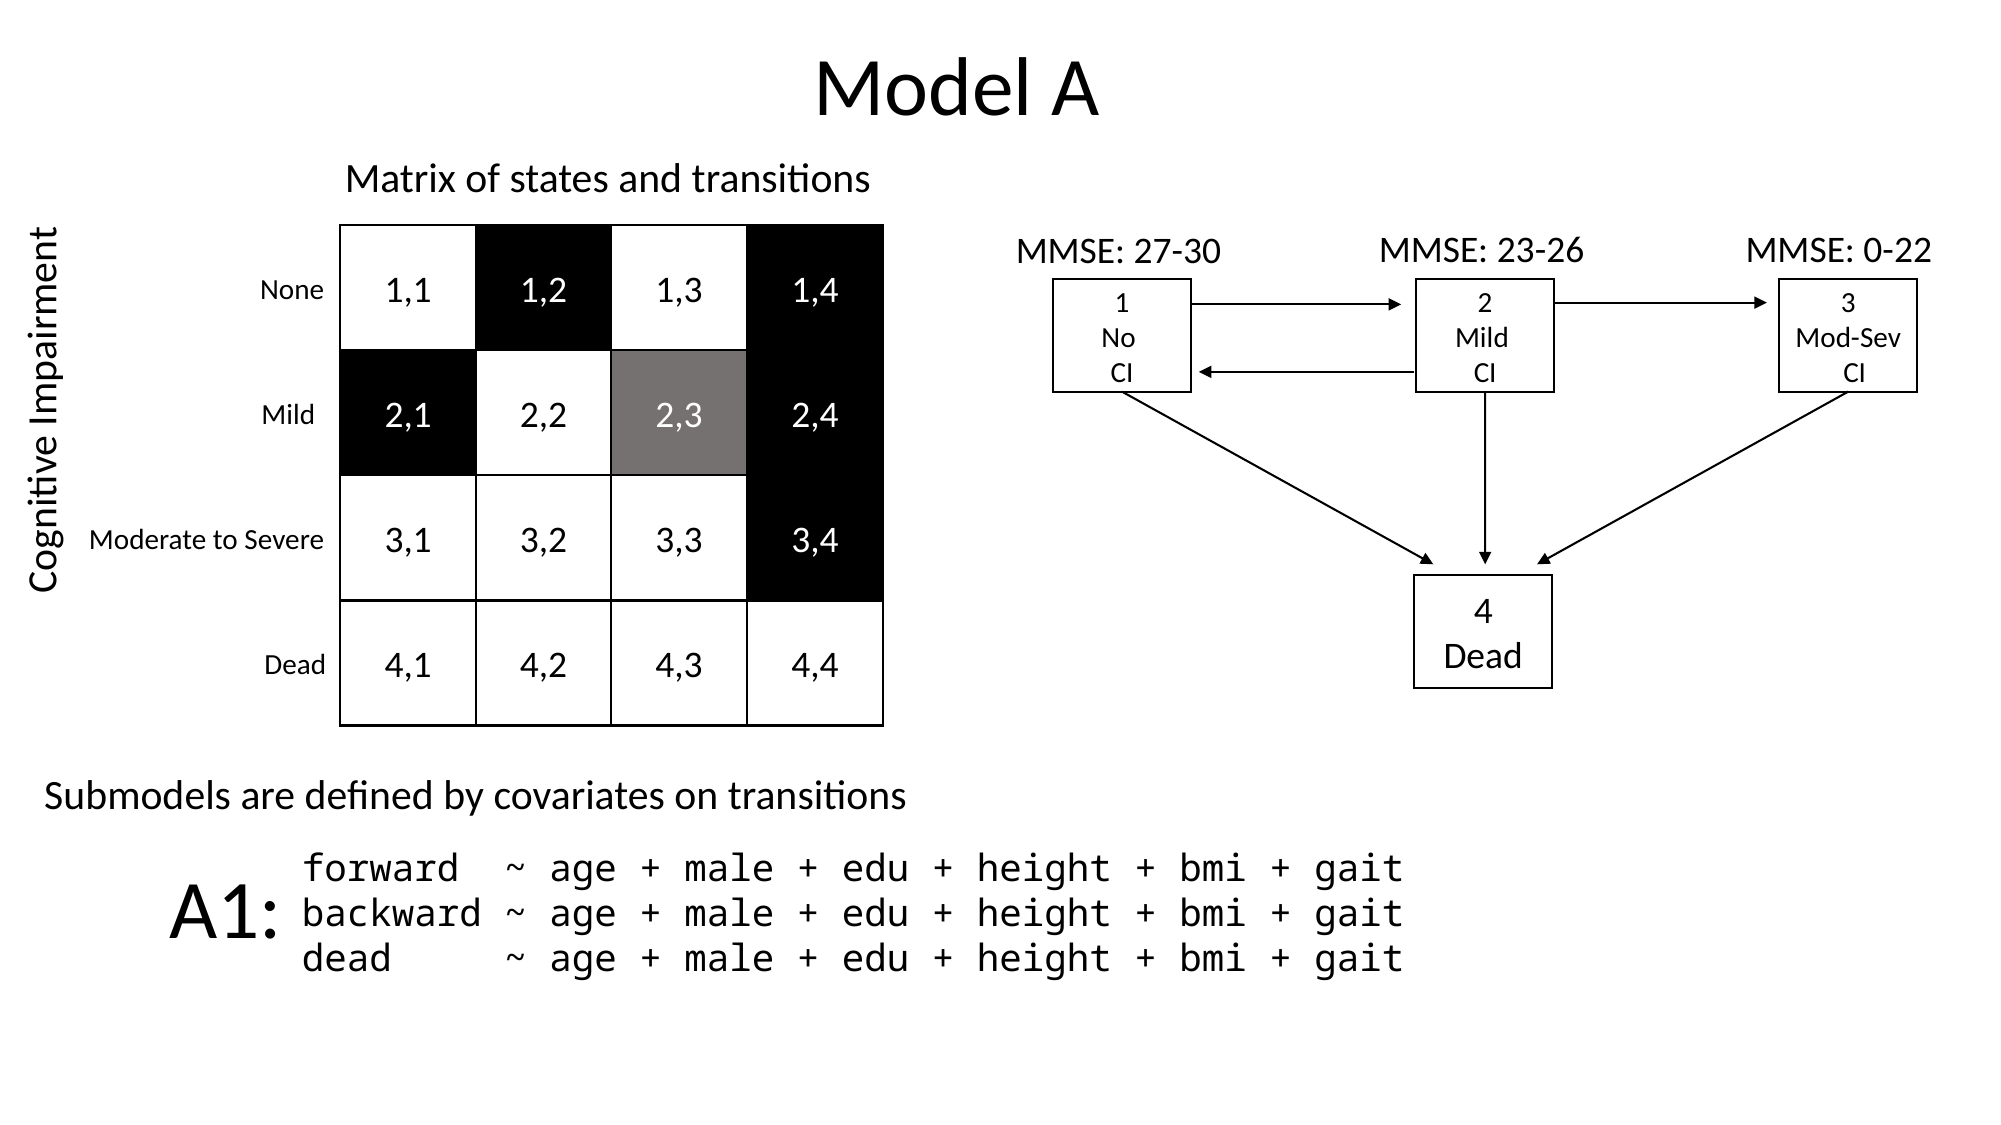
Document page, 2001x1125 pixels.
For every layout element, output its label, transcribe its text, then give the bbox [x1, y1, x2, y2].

text_box forward ~ age + male + edu + height + bmi + gait backward ~ age + male + edu + height + bmi + gait dead ~ age + male + edu + height + bmi + gait [287, 836, 1442, 1076]
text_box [6, 142, 957, 726]
text_box Model A [702, 25, 1211, 140]
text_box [987, 217, 1970, 688]
text_box Submodels are defined by covariates on transitions [29, 760, 923, 826]
text_box A1: [122, 847, 330, 963]
